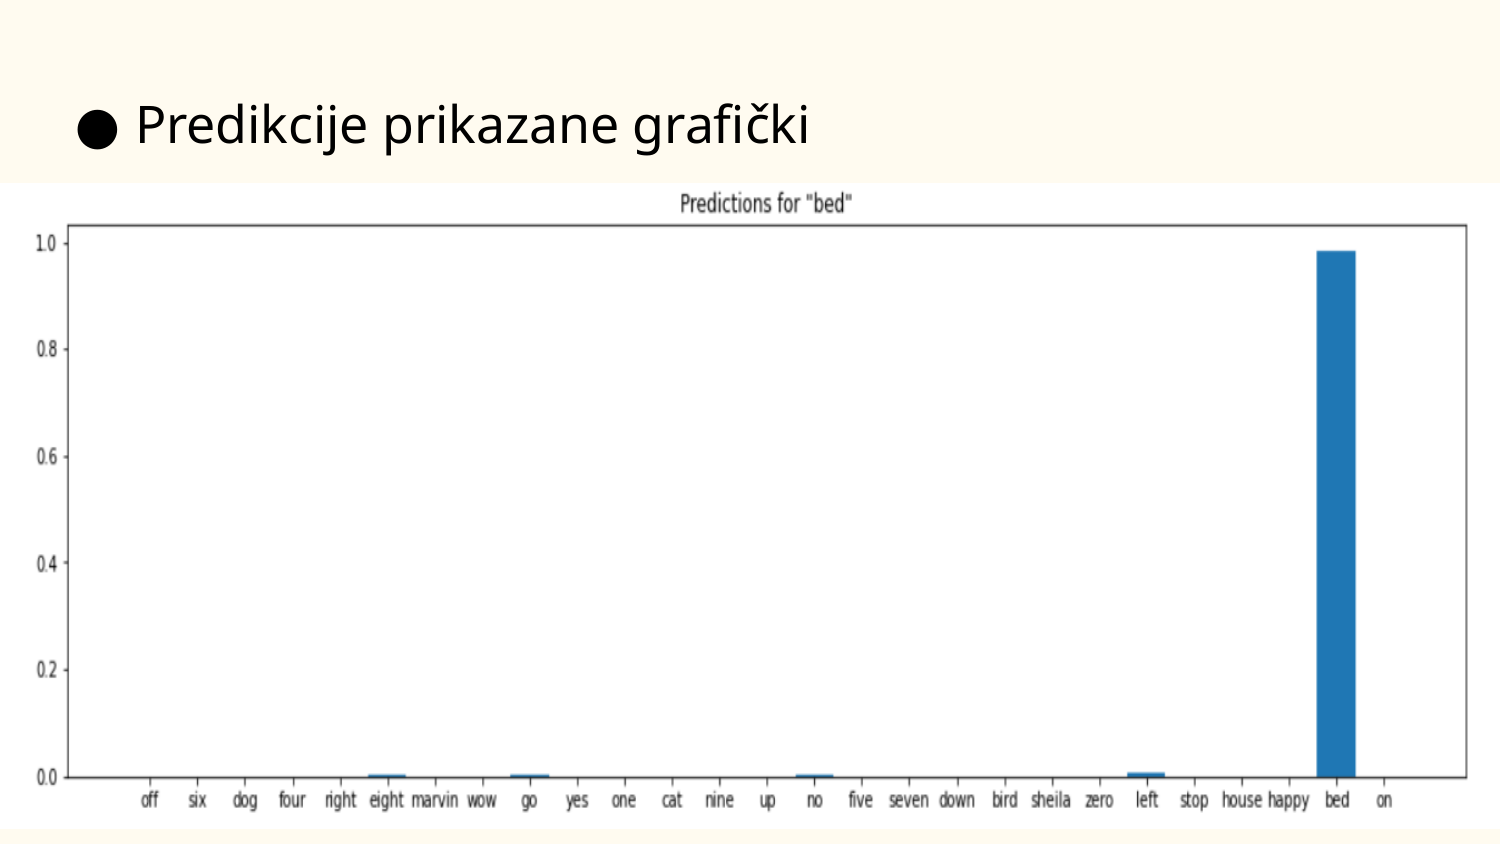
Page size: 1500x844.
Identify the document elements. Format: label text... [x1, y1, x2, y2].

picture [0, 183, 1500, 830]
title Predikcije prikazane grafički [51, 72, 1449, 174]
